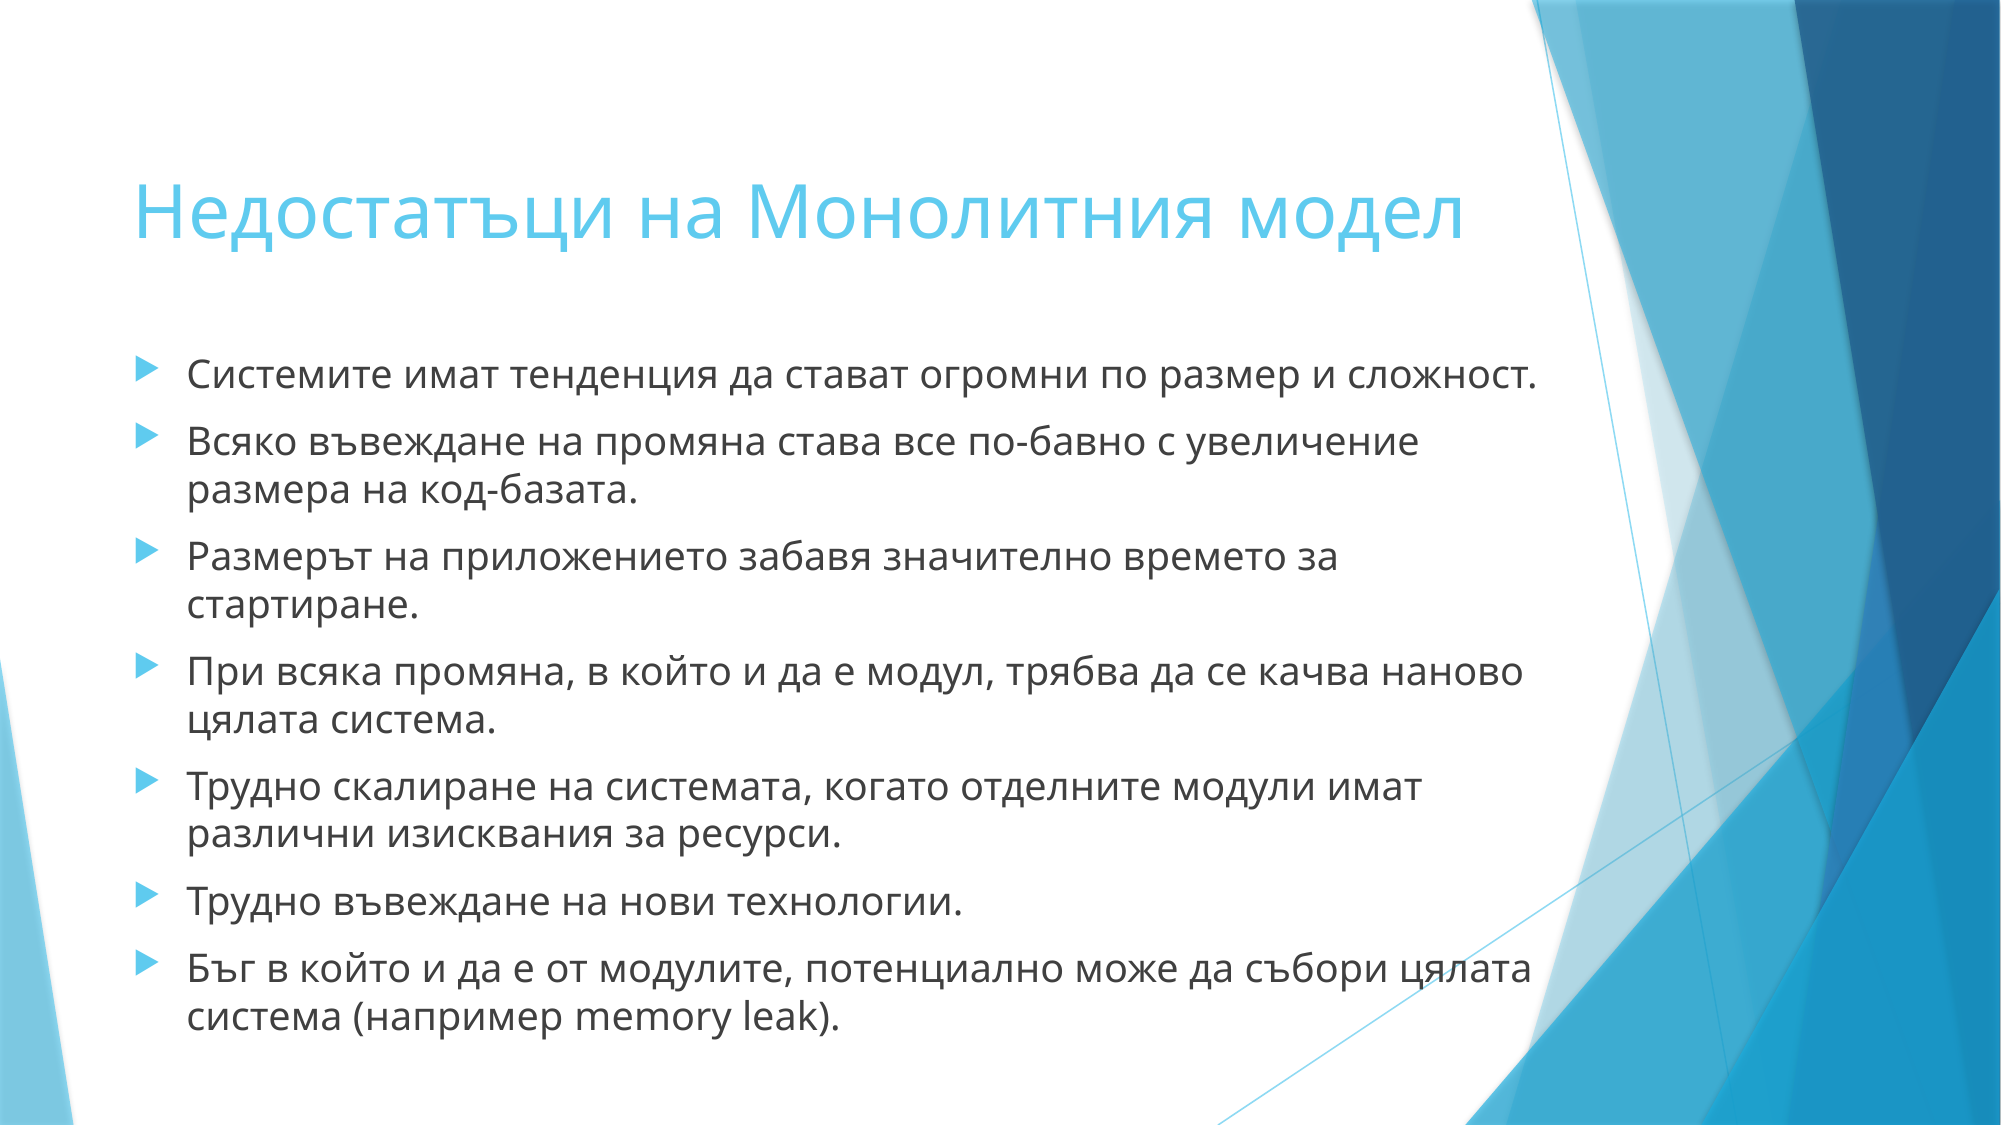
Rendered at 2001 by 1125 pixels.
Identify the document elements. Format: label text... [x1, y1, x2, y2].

text_box Системите имат тенденция да стават огромни по размер и сложност. Всяко въвеждане на промяна става все по-бавно с увеличение размера на код-базата. Размерът на приложението забавя значително времето за стартиране. При всяка промяна, в който и да е модул, трябва да се качва наново цялата система. Трудно скалиране на системата, когато отделните модули имат различни изисквания за ресурси. Трудно въвеждане на нови технологии. Бъг в който и да е от модулите, потенциално може да събори цялата система (например memory leak). [117, 341, 1575, 1053]
title Недостатъци на Монолитния модел [117, 155, 1529, 305]
